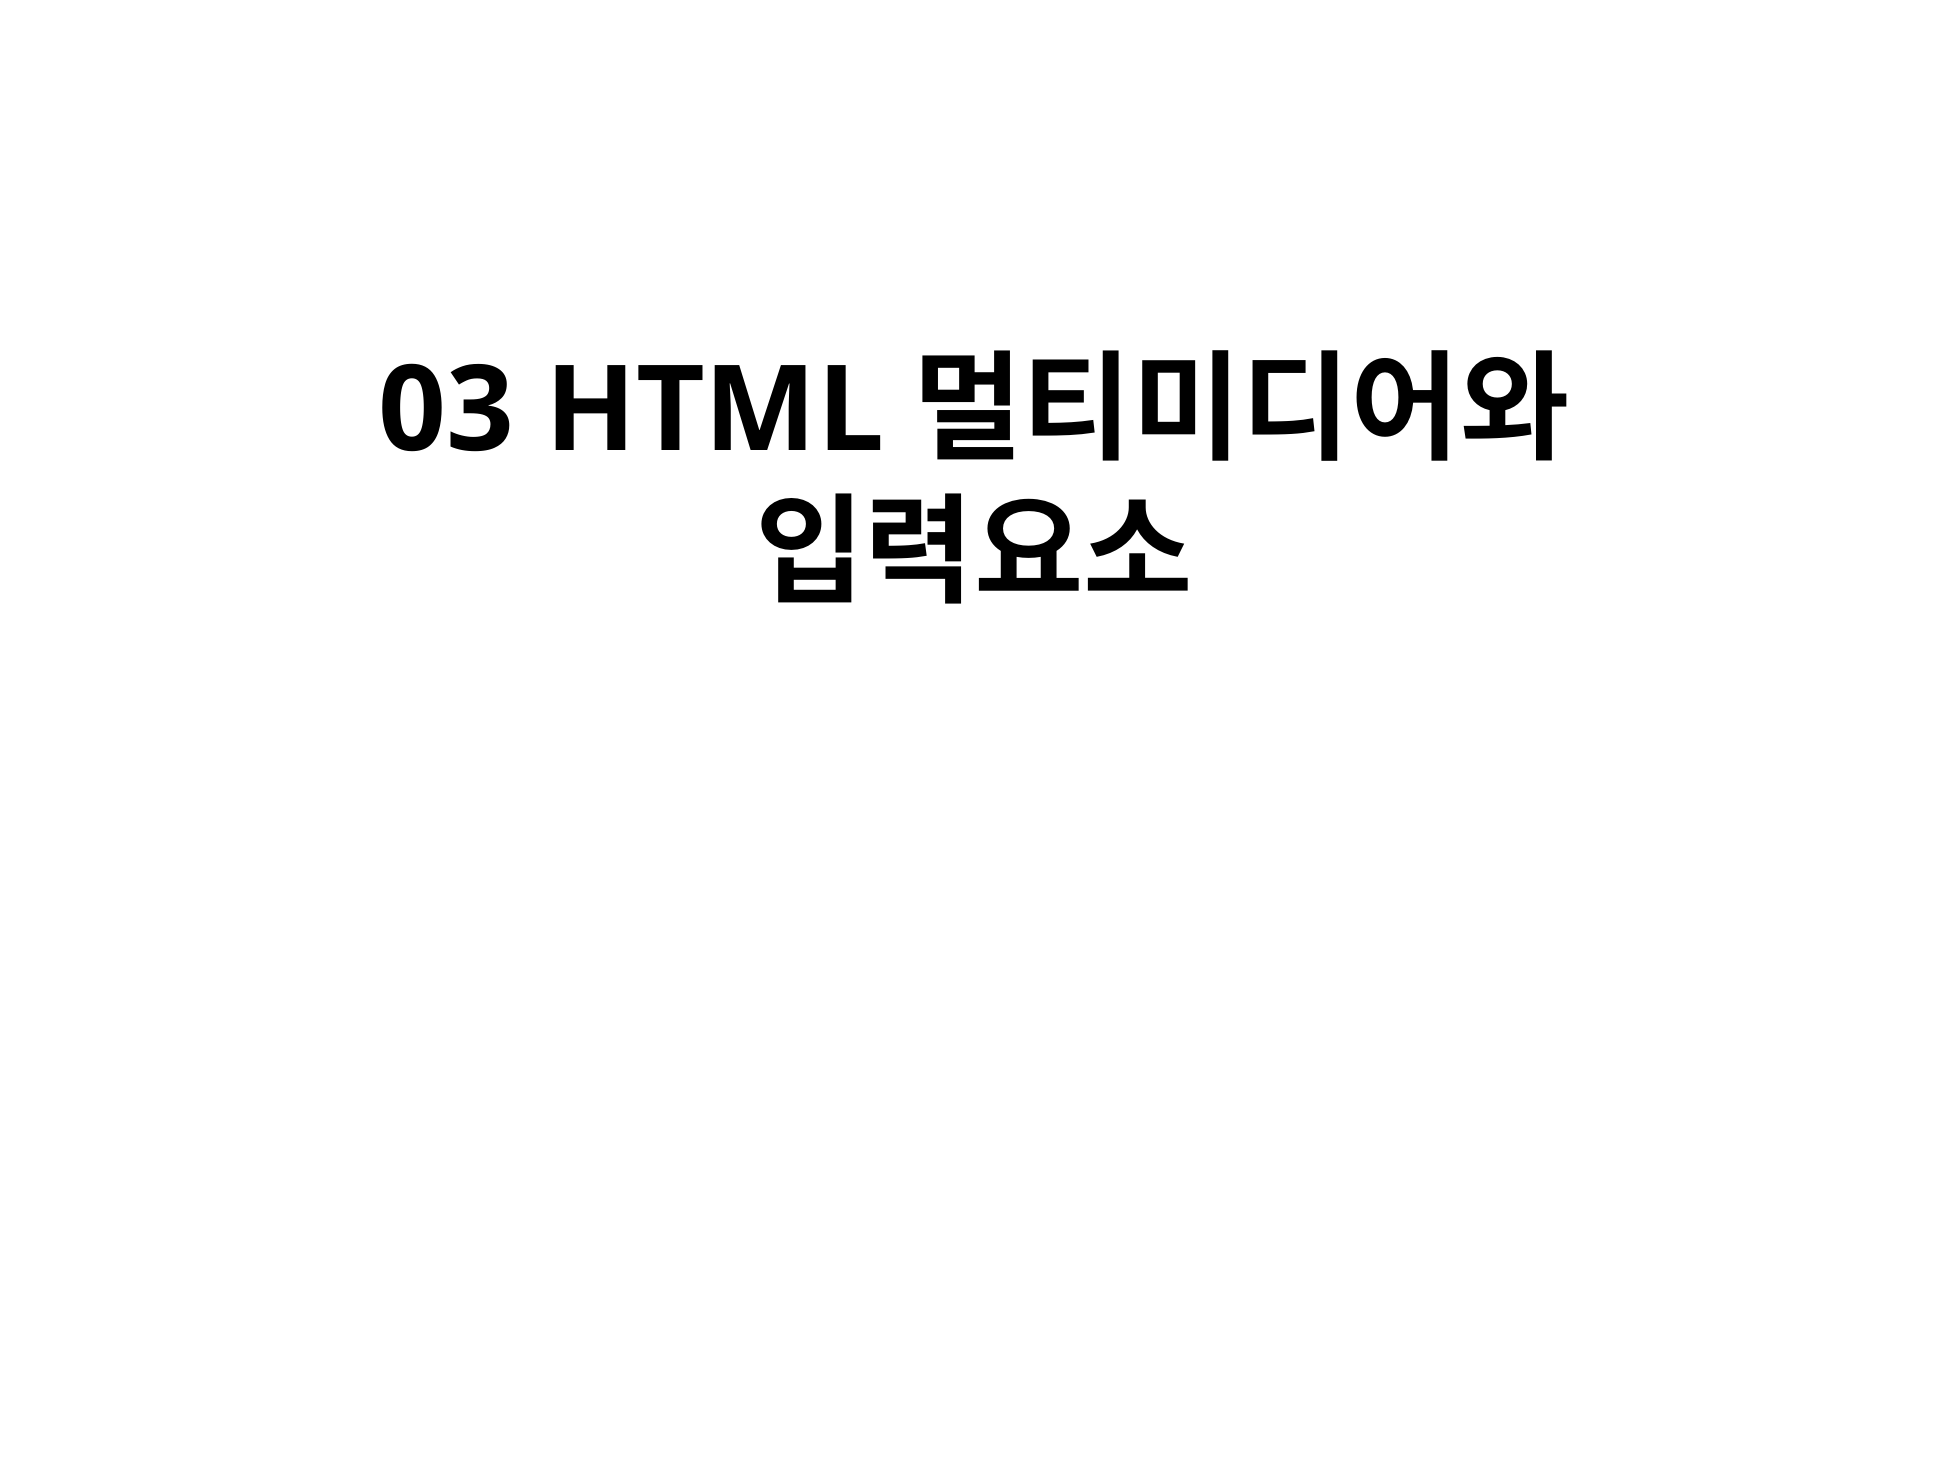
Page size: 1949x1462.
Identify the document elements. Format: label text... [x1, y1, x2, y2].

title 03 HTML멀티미디어와 입력요소 [146, 454, 1803, 768]
